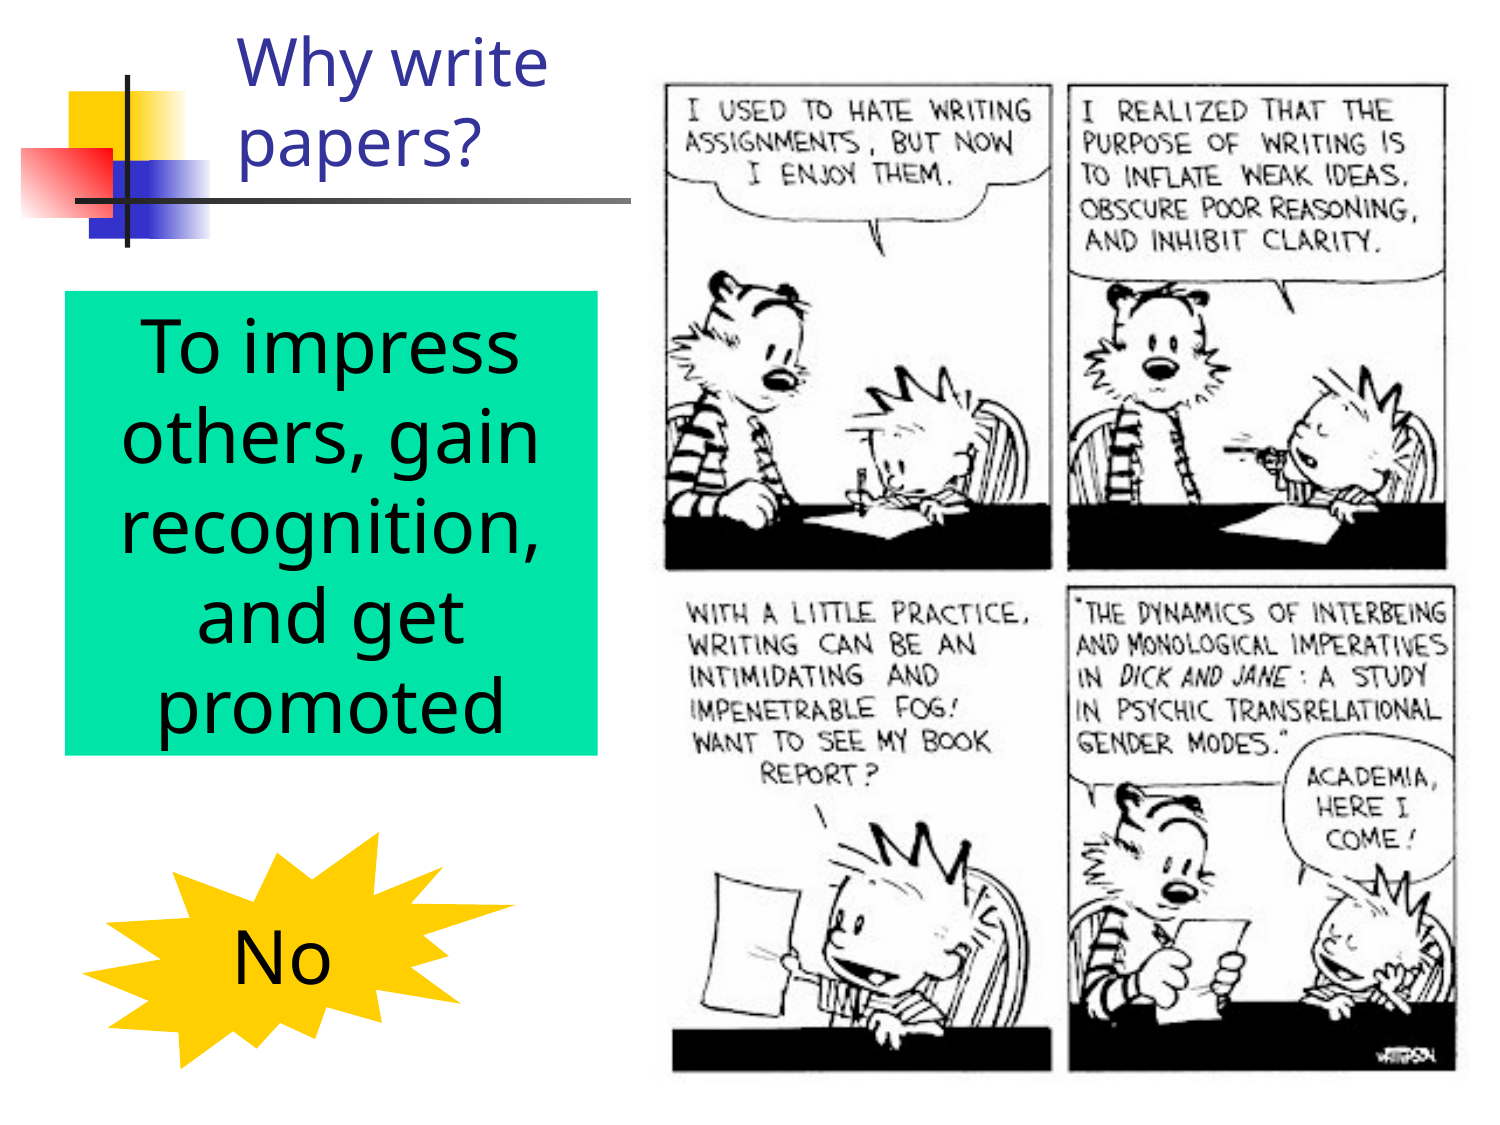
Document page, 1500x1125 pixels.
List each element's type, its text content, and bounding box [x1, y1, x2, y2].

text_box No [81, 831, 516, 1070]
text_box To impress others, gain recognition, and get promoted [64, 290, 598, 756]
picture [631, 78, 1470, 1083]
title Why write papers? [221, 0, 1500, 188]
